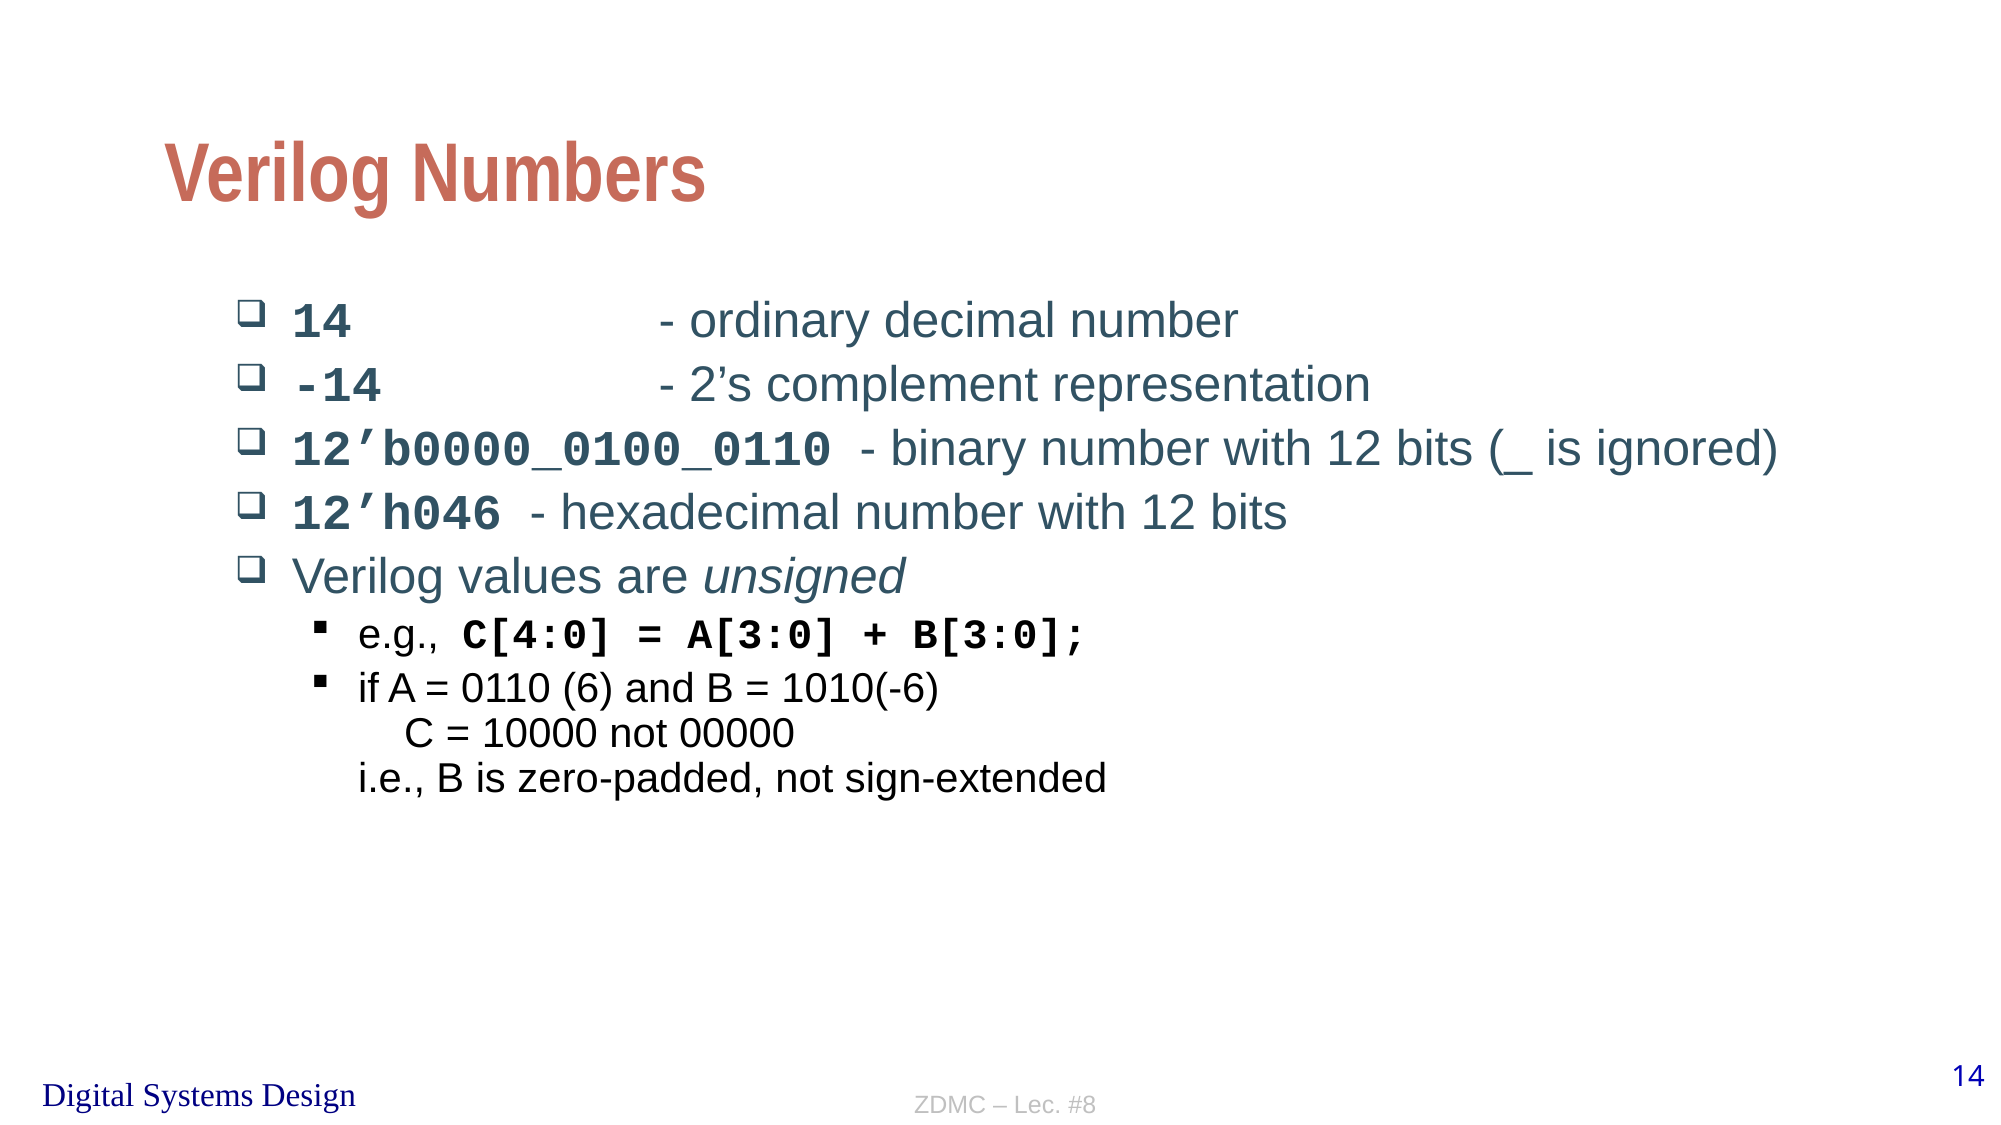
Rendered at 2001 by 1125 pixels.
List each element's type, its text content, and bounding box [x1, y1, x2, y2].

list 14 - ordinary decimal number -14 - 2’s complement representation 12’b0000_0100_0110 - binary number with 12 bits (_ is ignored) 12’h046 - hexadecimal number with 12 bits Verilog values are unsigned e.g., C[4:0] = A[3:0] + B[3:0]; if A = 0110 (6) and B = 1010(-6) C = 10000 not 00000 i.e., B is zero-padded, not sign-extended [219, 287, 1850, 963]
footer ZDMC – Lec. #8 [518, 1049, 1493, 1125]
slide_number 14 [1583, 1050, 2000, 1125]
title Verilog Numbers [150, 37, 1850, 225]
